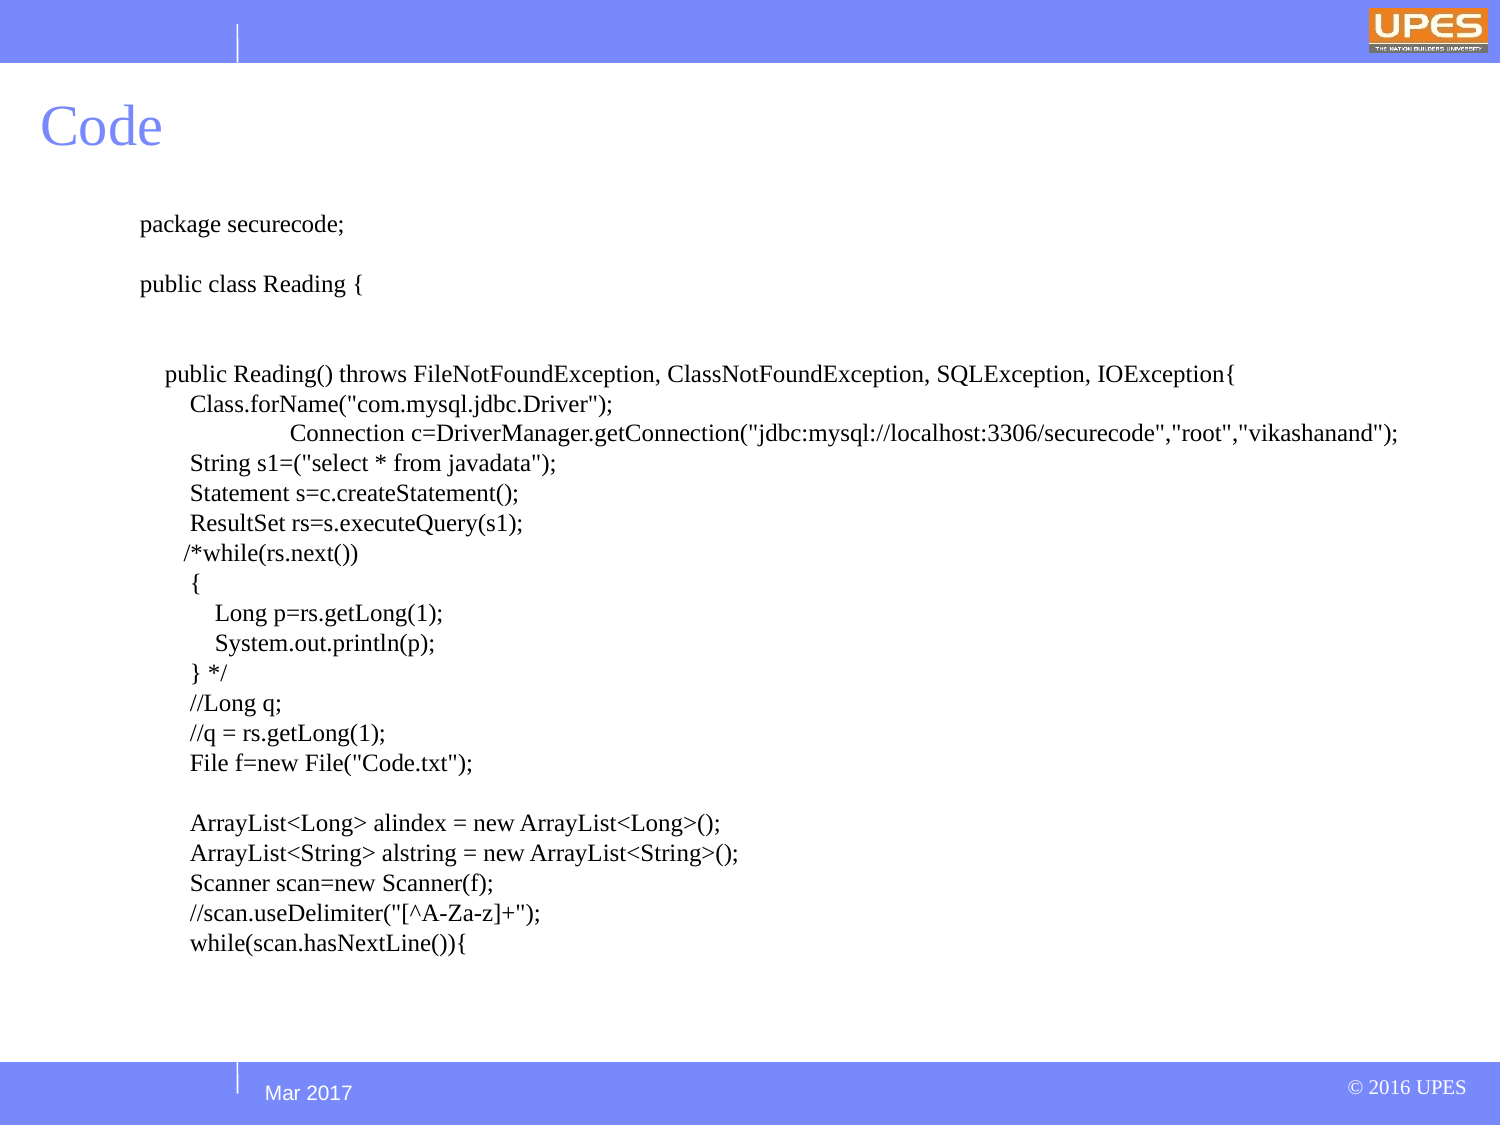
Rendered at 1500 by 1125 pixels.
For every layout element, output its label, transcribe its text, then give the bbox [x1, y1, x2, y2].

text_box package securecode; public class Reading { public Reading() throws FileNotFoundException, ClassNotFoundException, SQLException, IOException{ Class.forName("com.mysql.jdbc.Driver"); Connection c=DriverManager.getConnection("jdbc:mysql://localhost:3306/securecode","root","vikashanand"); String s1=("select * from javadata"); Statement s=c.createStatement(); ResultSet rs=s.executeQuery(s1); /*while(rs.next()) { Long p=rs.getLong(1); System.out.println(p); } */ //Long q; //q = rs.getLong(1); File f=new File("Code.txt"); ArrayList<Long> alindex = new ArrayList<Long>(); ArrayList<String> alstring = new ArrayList<String>(); Scanner scan=new Scanner(f); //scan.useDelimiter("[^A-Za-z]+"); while(scan.hasNextLine()){ [125, 200, 1500, 964]
picture [1369, 8, 1488, 53]
title Code [25, 87, 1463, 170]
